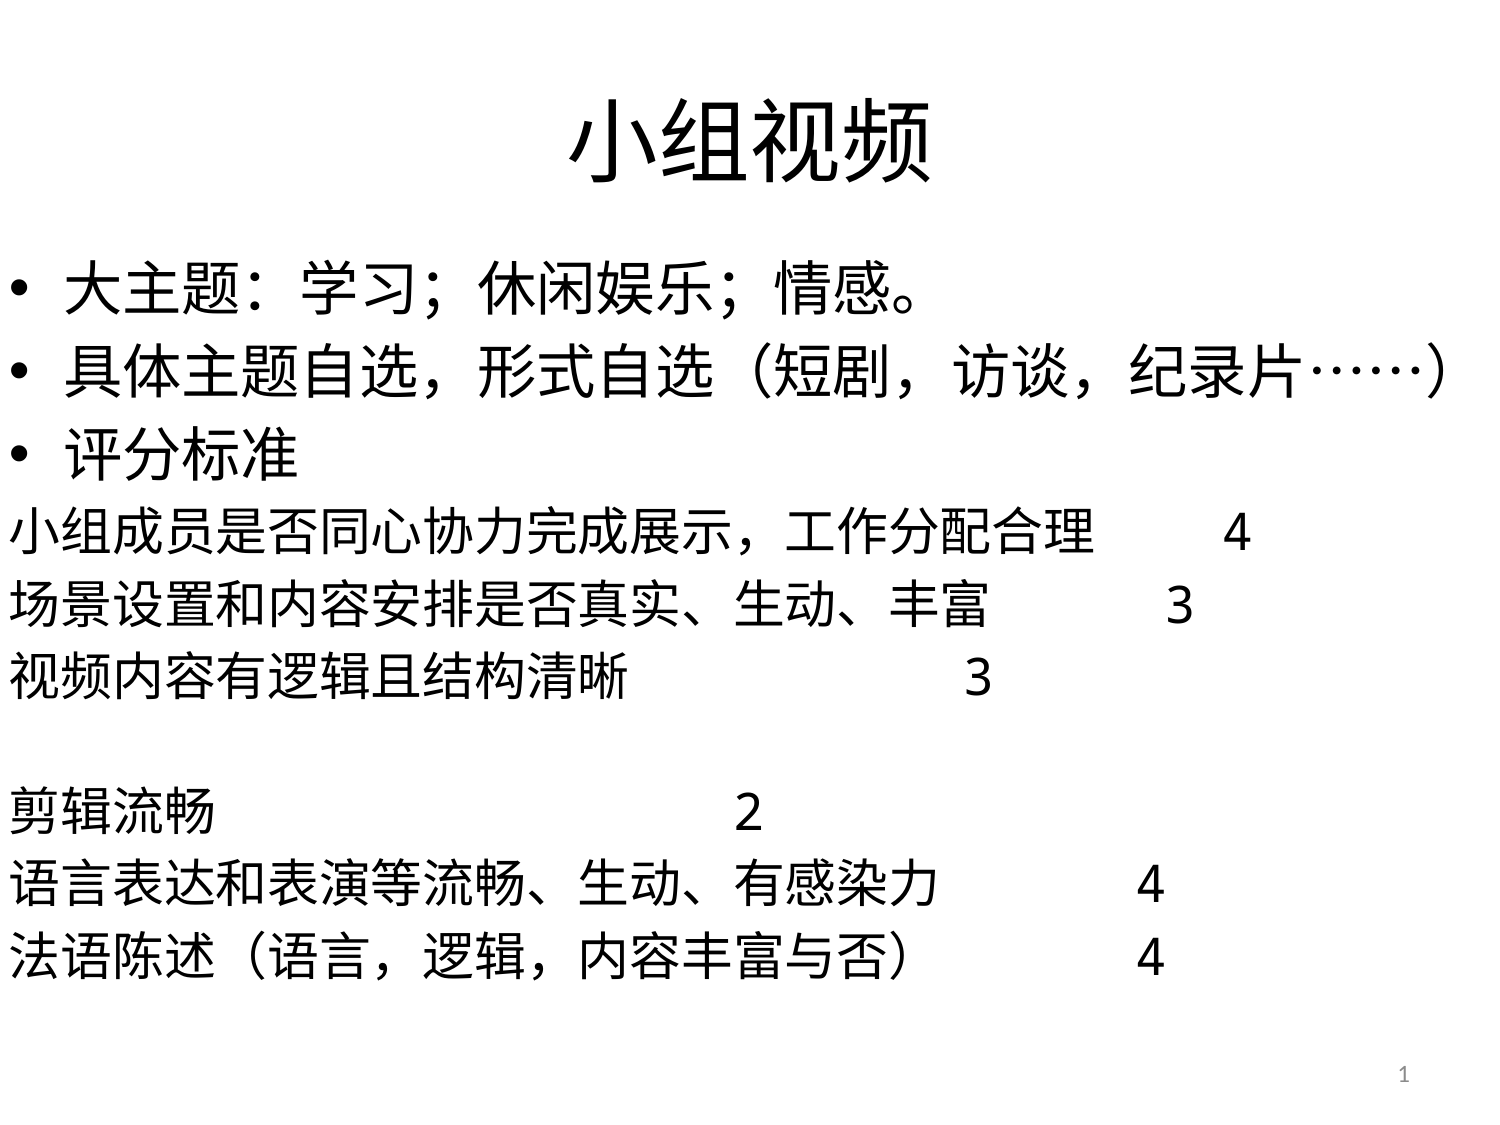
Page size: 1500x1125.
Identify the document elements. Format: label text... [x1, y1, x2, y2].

slide_number 1 [1074, 1042, 1425, 1103]
title 小组视频 [75, 45, 1425, 233]
list 大主题：学习；休闲娱乐；情感。 具体主题自选，形式自选（短剧，访谈，纪录片……） 评分标准 小组成员是否同心协力完成展示，工作分配合理 4 场景设置和内容安排是否真实、生动、丰富 3 视频内容有逻辑且结构清晰 3 剪辑流畅 2 语言表达和表演等流畅、生动、有感染力 4 法语陈述（语言，逻辑，内容丰富与否） 4 [0, 243, 1500, 1071]
